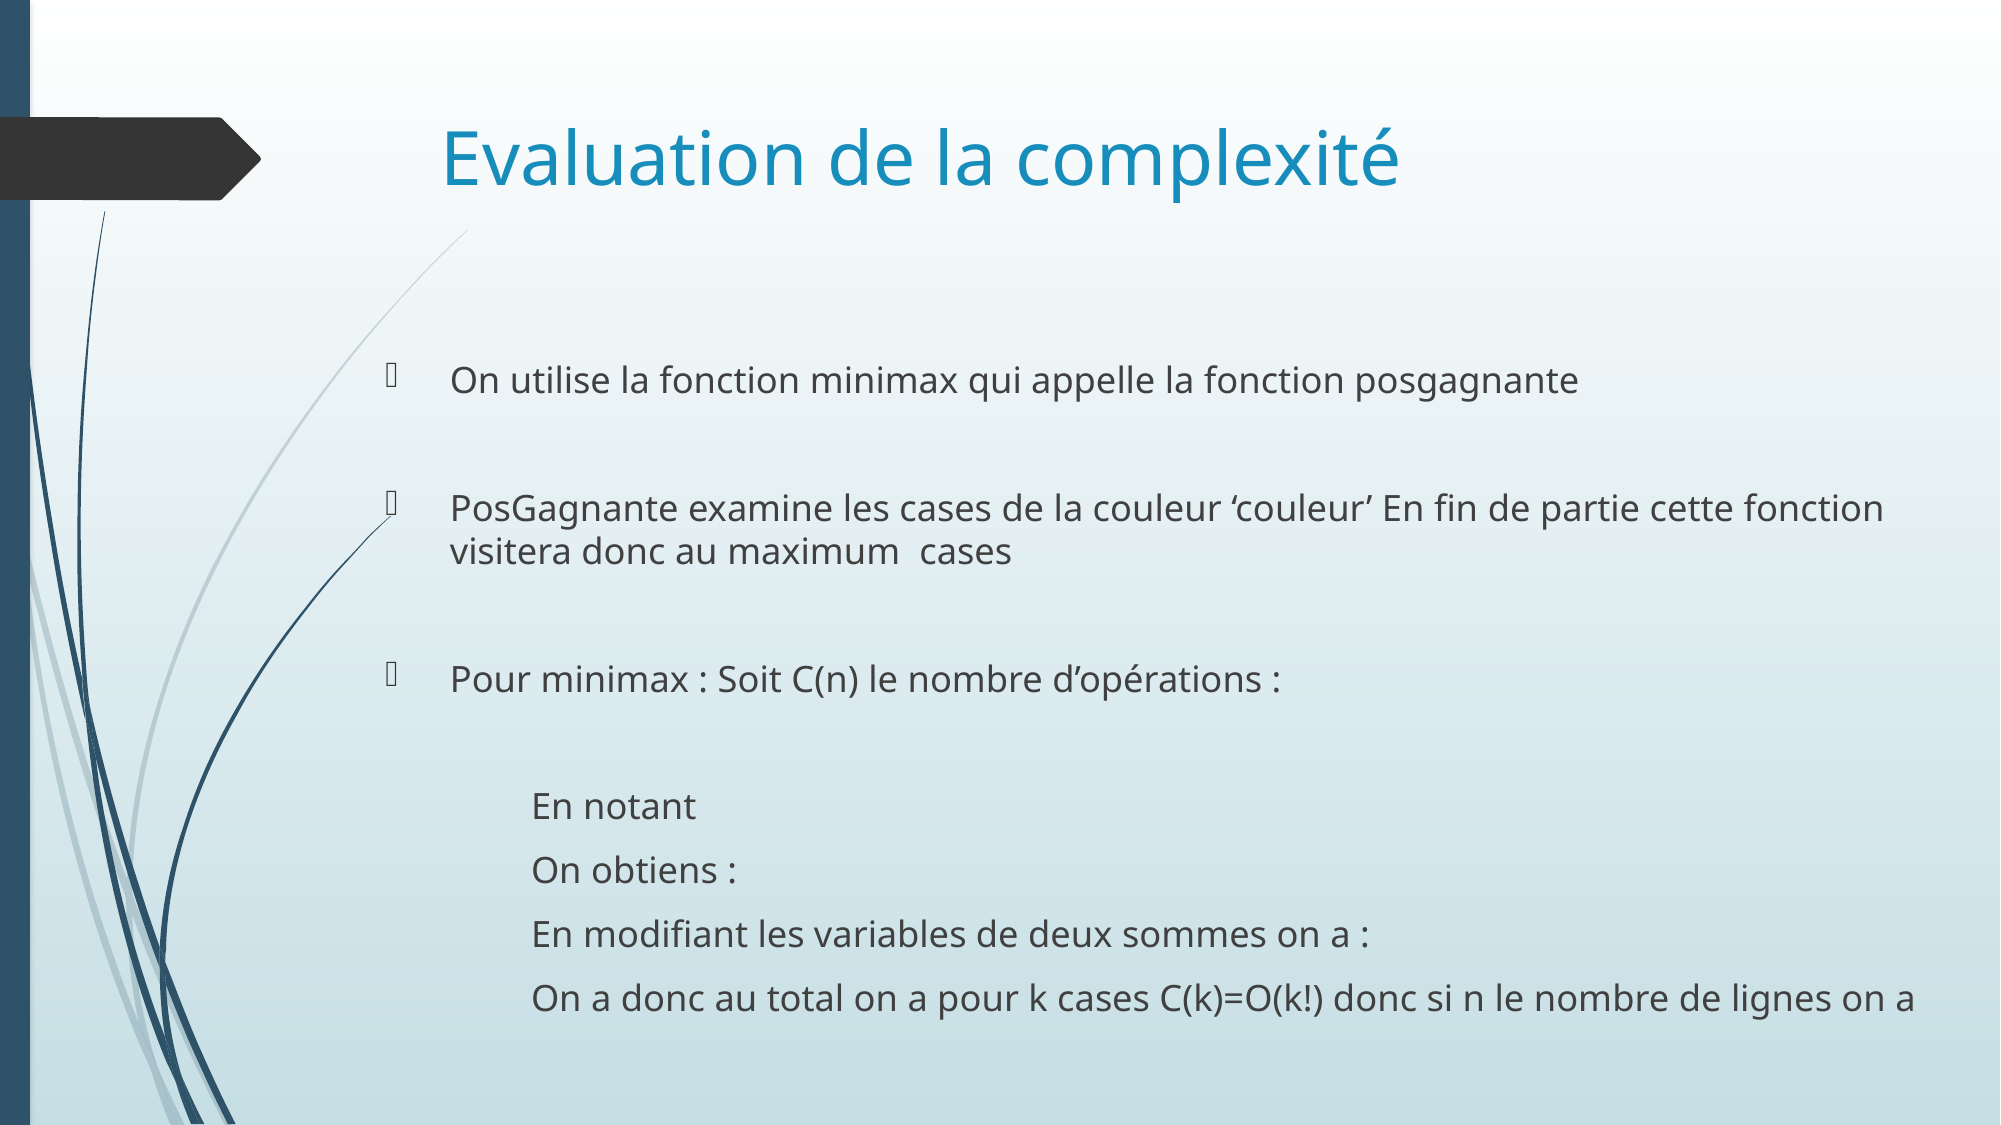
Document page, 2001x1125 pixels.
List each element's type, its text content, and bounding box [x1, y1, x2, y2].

title Evaluation de la complexité [425, 102, 1888, 313]
